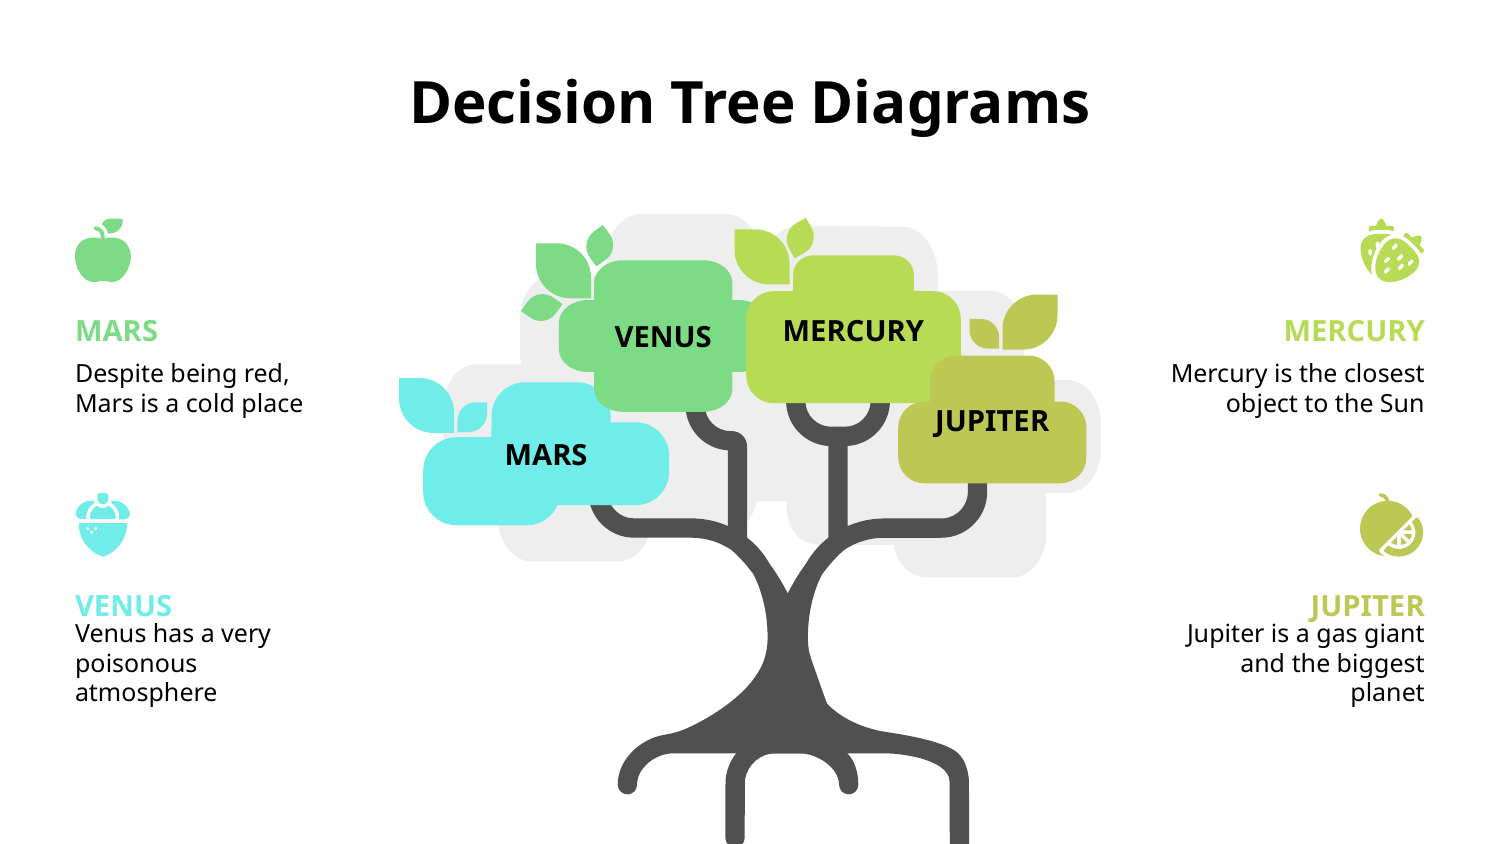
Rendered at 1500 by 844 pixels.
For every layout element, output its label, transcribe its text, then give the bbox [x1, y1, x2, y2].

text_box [1146, 294, 1426, 432]
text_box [74, 218, 132, 283]
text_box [1360, 218, 1426, 283]
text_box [398, 213, 1102, 844]
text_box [74, 568, 354, 706]
title Decision Tree Diagrams [75, 50, 1425, 144]
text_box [1359, 492, 1426, 557]
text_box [74, 492, 132, 557]
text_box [74, 294, 354, 432]
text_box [1146, 568, 1426, 706]
